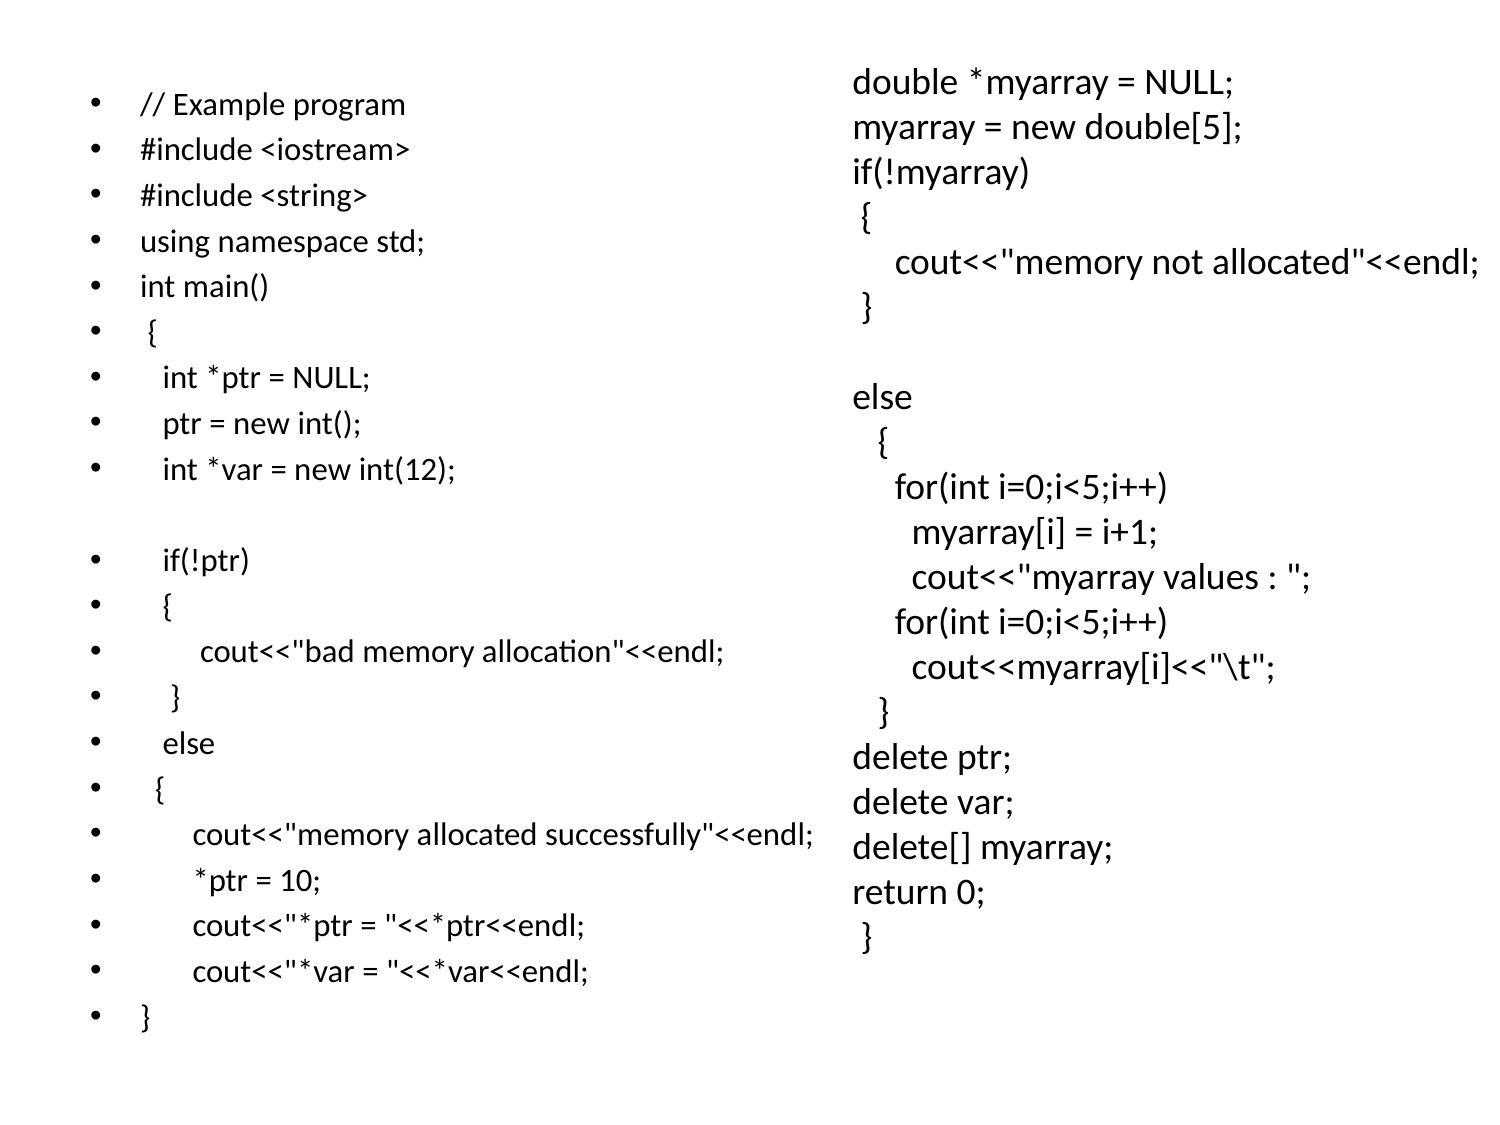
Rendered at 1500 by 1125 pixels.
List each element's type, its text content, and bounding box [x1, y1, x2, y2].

list // Example program #include <iostream> #include <string> using namespace std; int main() { int *ptr = NULL; ptr = new int(); int *var = new int(12); if(!ptr) { cout<<"bad memory allocation"<<endl; } else { cout<<"memory allocated successfully"<<endl; *ptr = 10; cout<<"*ptr = "<<*ptr<<endl; cout<<"*var = "<<*var<<endl; } [75, 75, 838, 1075]
text_box double *myarray = NULL; myarray = new double[5]; if(!myarray) { cout<<"memory not allocated"<<endl; } else { for(int i=0;i<5;i++) myarray[i] = i+1; cout<<"myarray values : "; for(int i=0;i<5;i++) cout<<myarray[i]<<"\t"; } delete ptr; delete var; delete[] myarray; return 0; } [837, 49, 1500, 965]
